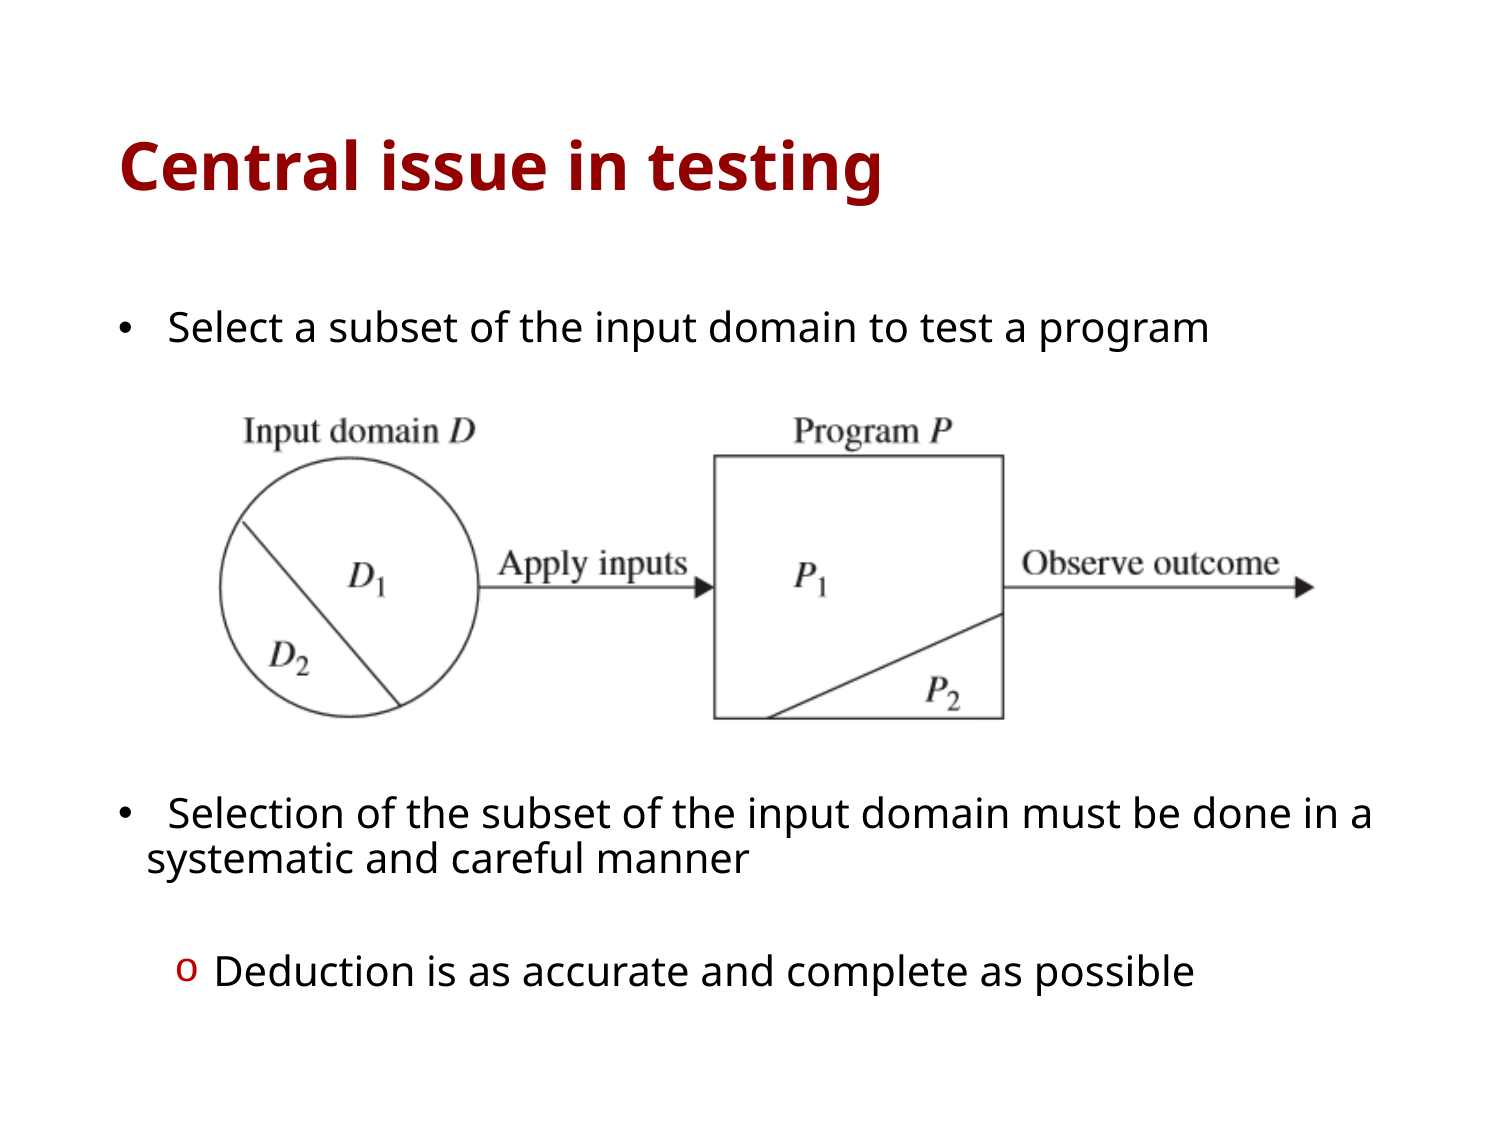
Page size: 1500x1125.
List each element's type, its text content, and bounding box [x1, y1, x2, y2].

list Select a subset of the input domain to test a program Selection of the subset of the input domain must be done in a systematic and careful manner Deduction is as accurate and complete as possible [103, 299, 1397, 1014]
picture [195, 393, 1347, 743]
title Central issue in testing [103, 59, 1397, 278]
